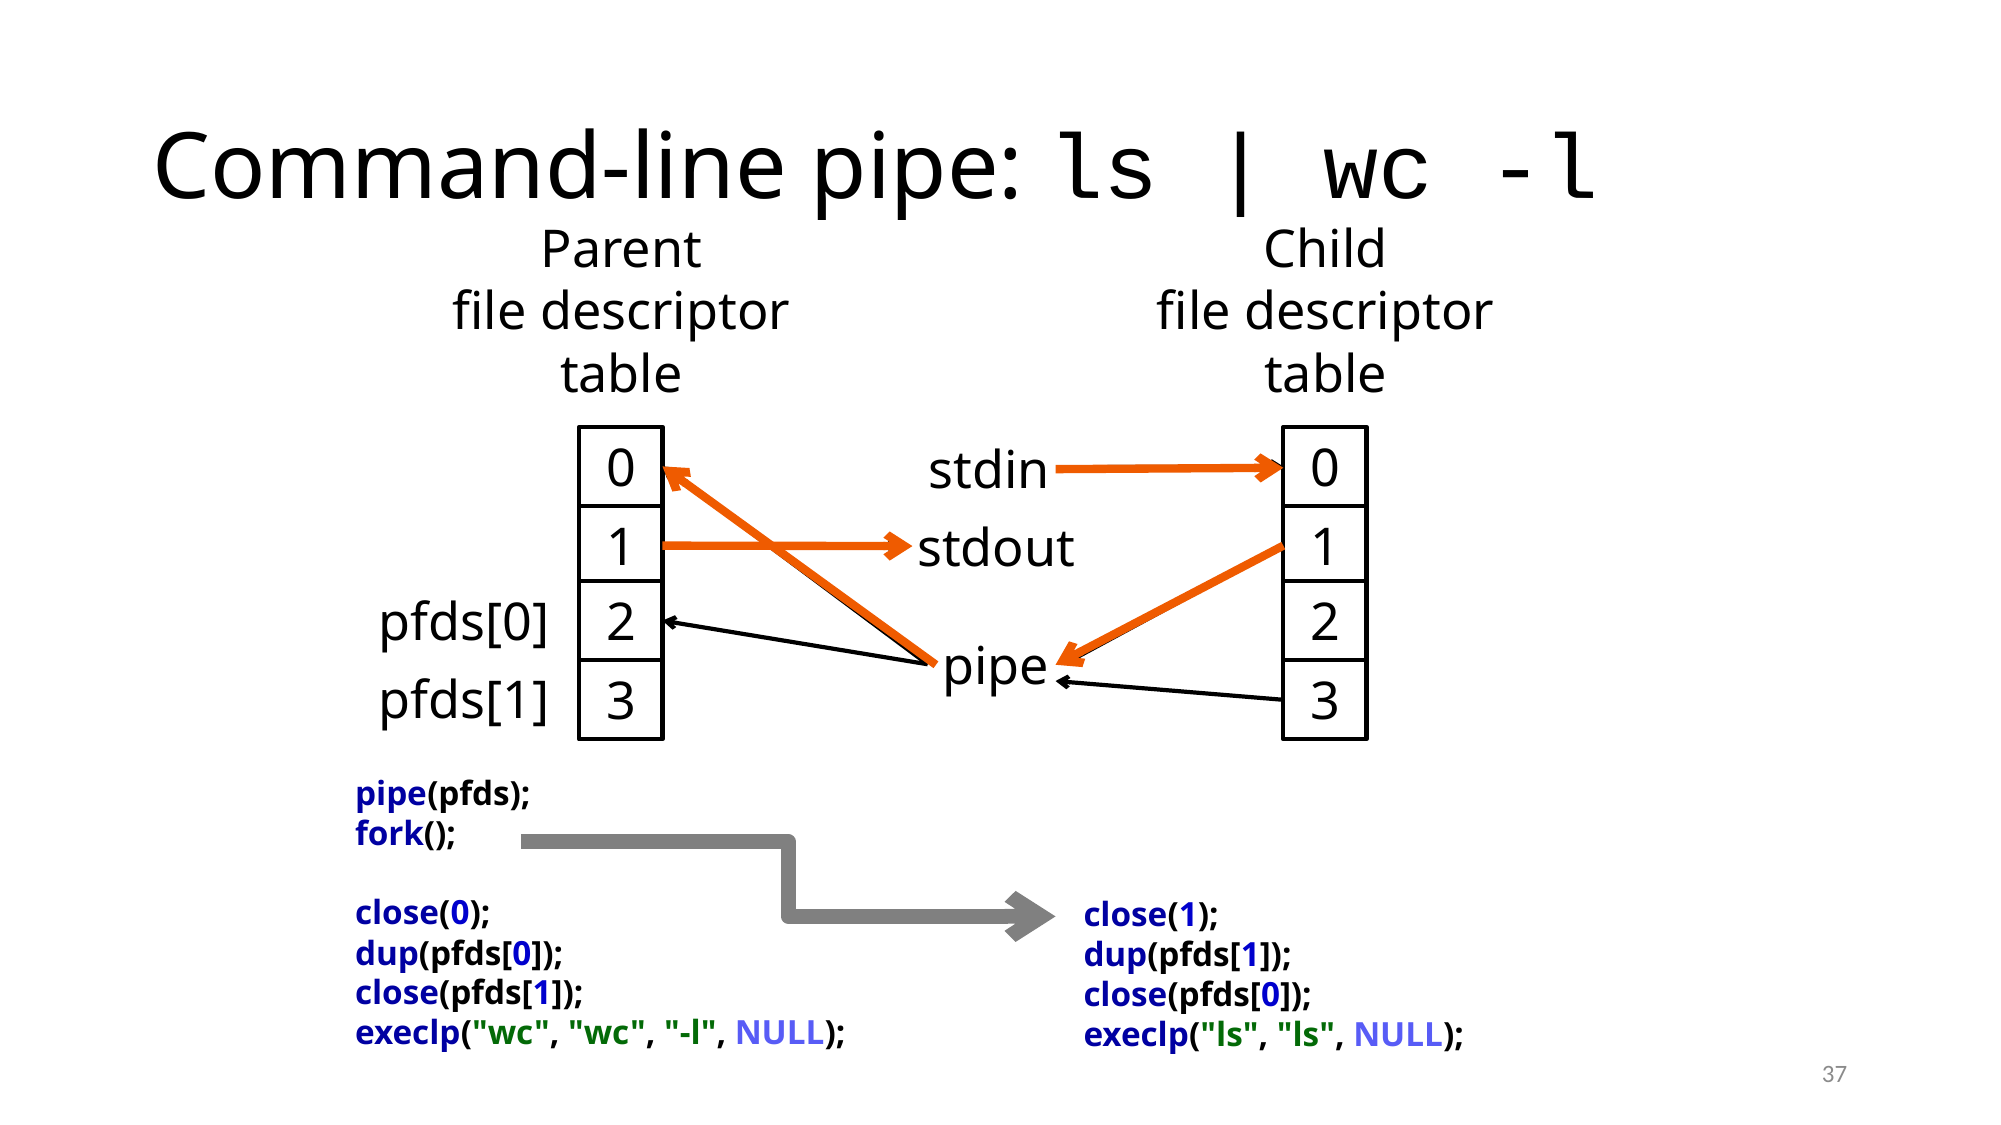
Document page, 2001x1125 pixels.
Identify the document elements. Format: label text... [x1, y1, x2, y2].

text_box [1283, 581, 1367, 740]
text_box 0 [591, 426, 652, 505]
text_box pfds[1] [363, 659, 565, 737]
text_box [652, 426, 663, 506]
slide_number 37 [1412, 1042, 1863, 1103]
text_box [579, 426, 591, 506]
text_box 0 [1296, 426, 1356, 505]
text_box [1356, 426, 1367, 506]
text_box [1055, 680, 1284, 700]
text_box [1283, 426, 1296, 506]
text_box 1 [1296, 505, 1356, 579]
text_box stdin [913, 428, 1065, 506]
text_box 1 [591, 505, 652, 579]
text_box [652, 506, 662, 579]
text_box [662, 466, 936, 665]
text_box close(1); dup(pfds[1]); close(pfds[0]); execlp("ls", "ls", NULL); [1068, 885, 1479, 1061]
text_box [520, 841, 1056, 917]
text_box [579, 506, 591, 579]
text_box pfds[0] [363, 580, 565, 659]
text_box [1356, 506, 1367, 579]
text_box Parent file descriptor table [437, 208, 805, 411]
text_box pipe(pfds); fork(); close(0); dup(pfds[0]); close(pfds[1]); execlp("wc", "wc", "-l", NULL); [340, 764, 861, 1059]
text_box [1055, 545, 1284, 665]
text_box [579, 581, 663, 740]
text_box pipe [927, 625, 1064, 703]
text_box stdout [936, 506, 1091, 585]
text_box Child file descriptor table [1142, 208, 1510, 411]
title Command-line pipe: ls | wc -l [137, 59, 1863, 278]
text_box [1283, 506, 1296, 579]
